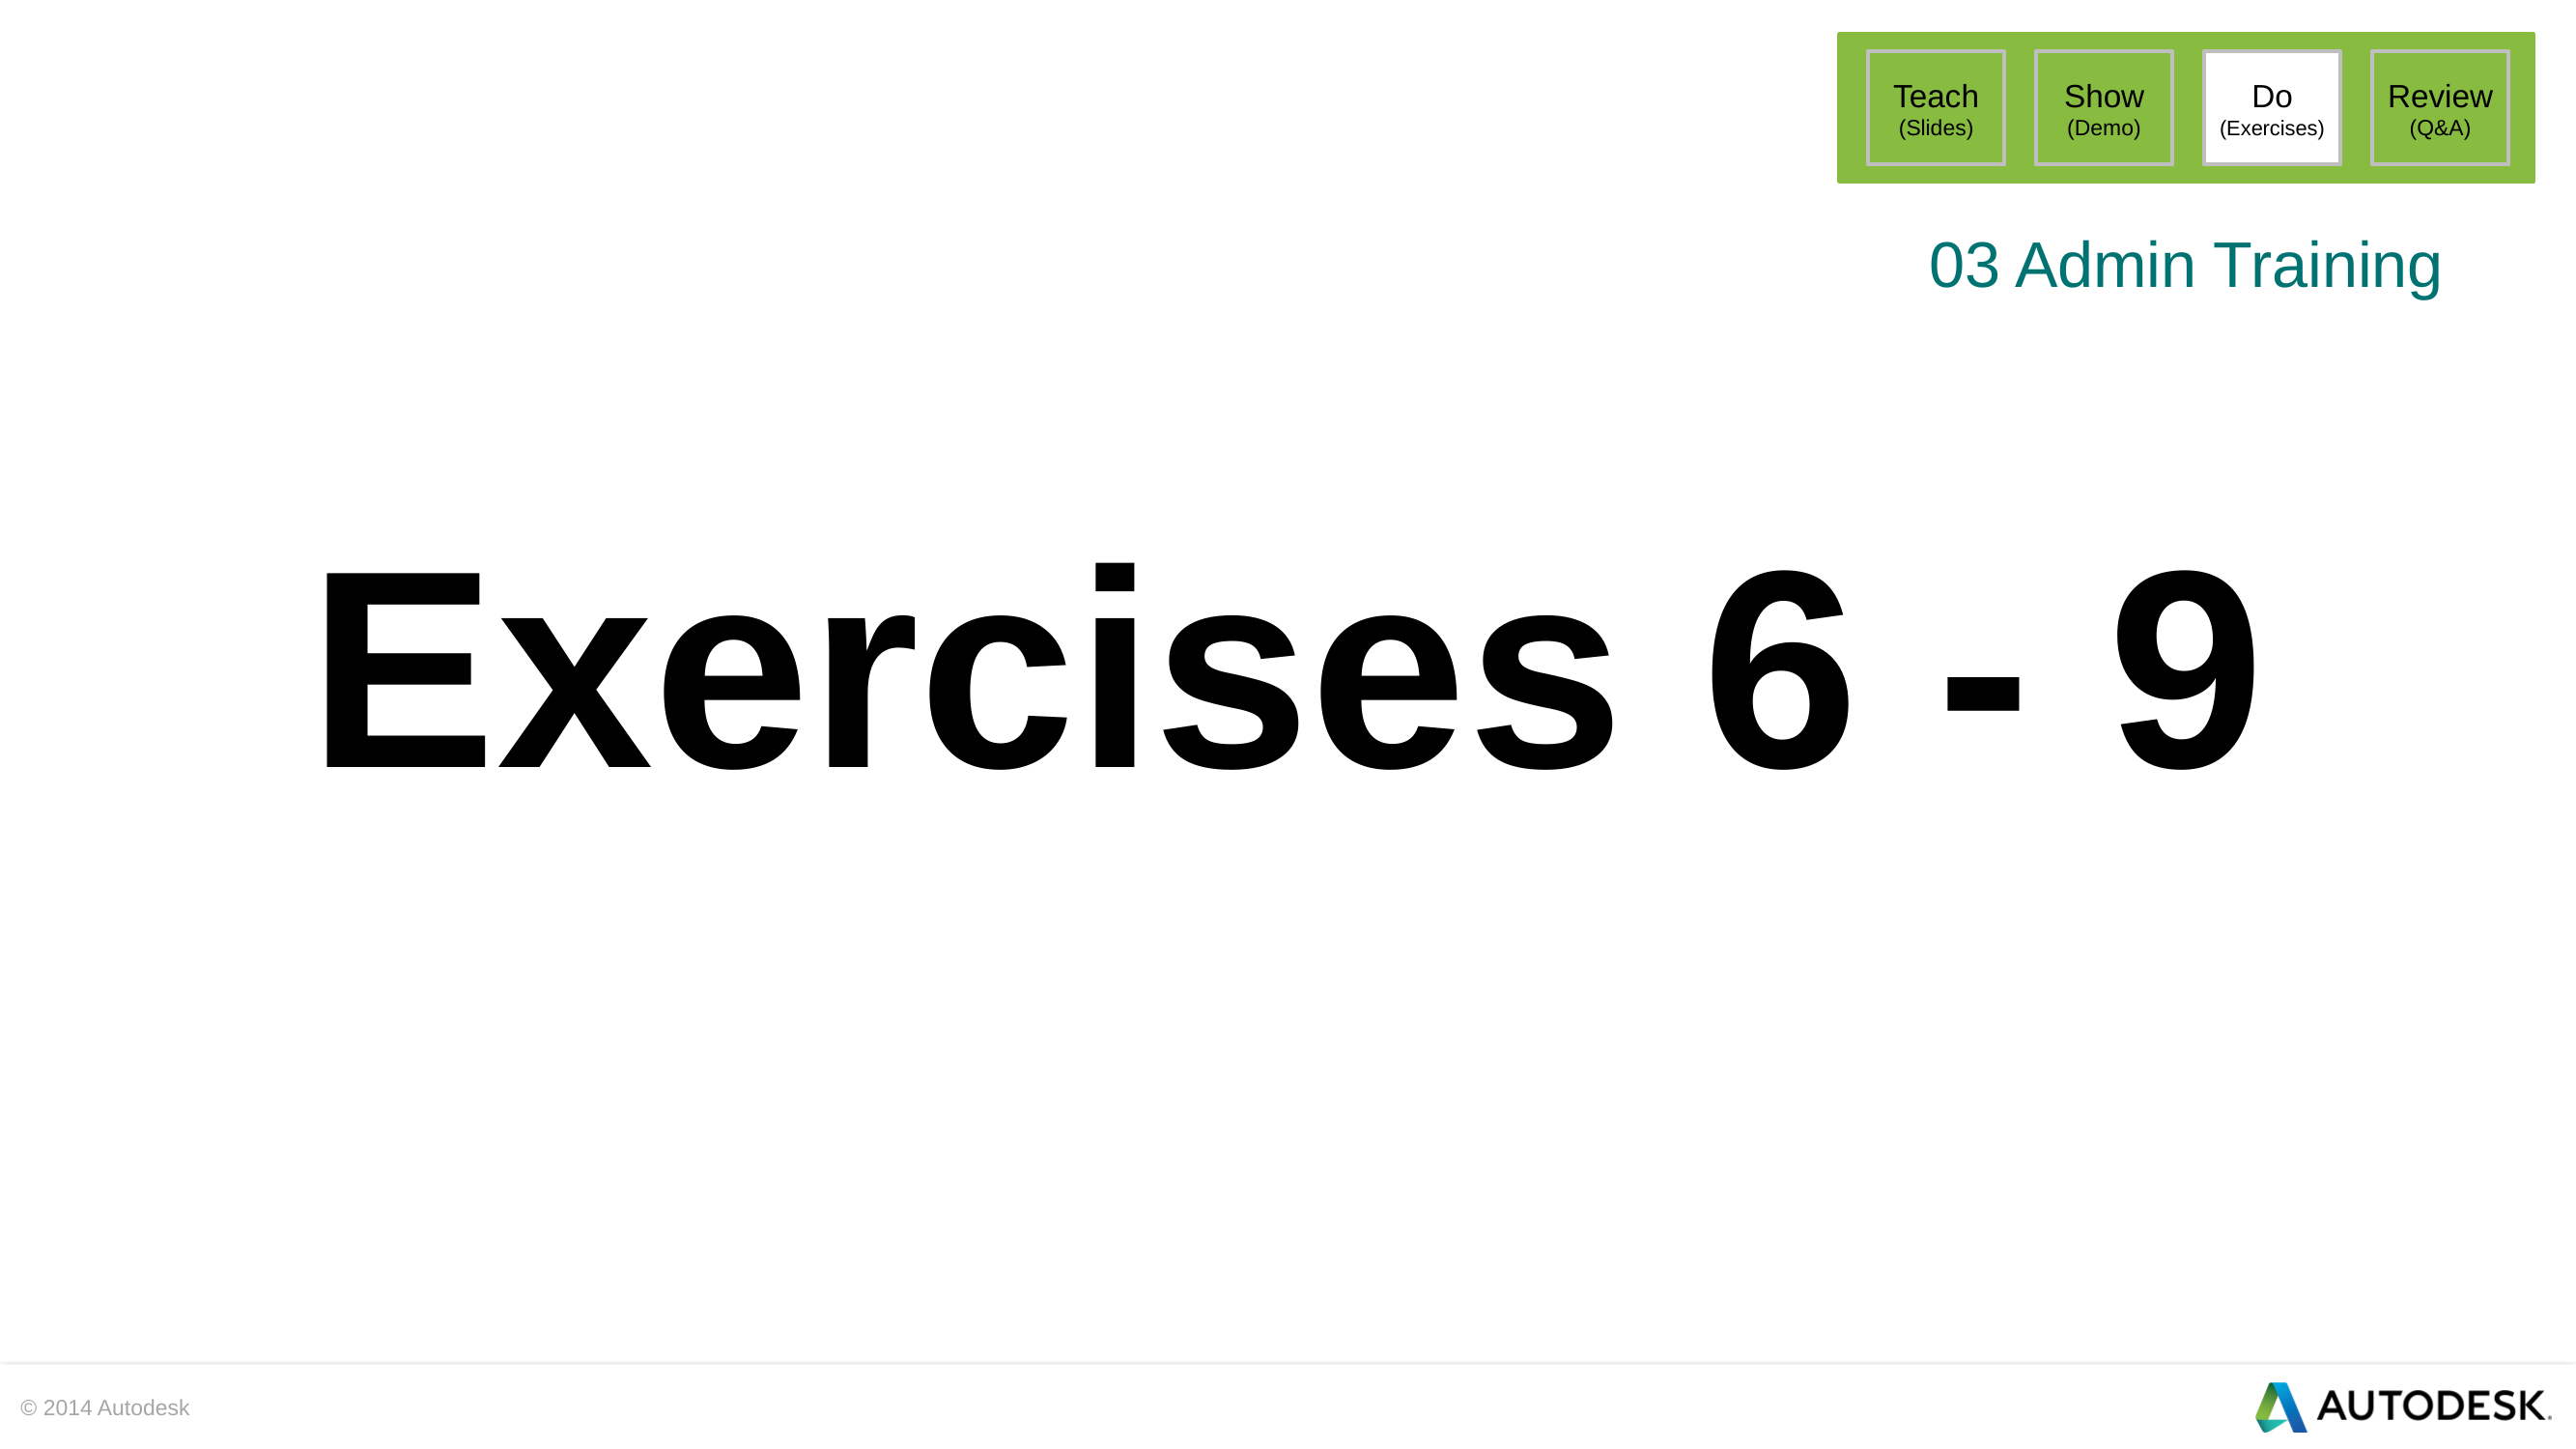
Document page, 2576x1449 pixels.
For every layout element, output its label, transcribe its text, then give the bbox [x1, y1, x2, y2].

title Exercises 6 - 9 [0, 0, 2576, 1311]
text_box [1839, 34, 2534, 183]
picture [2255, 1382, 2552, 1433]
text_box 03 Admin Training [1839, 215, 2534, 307]
